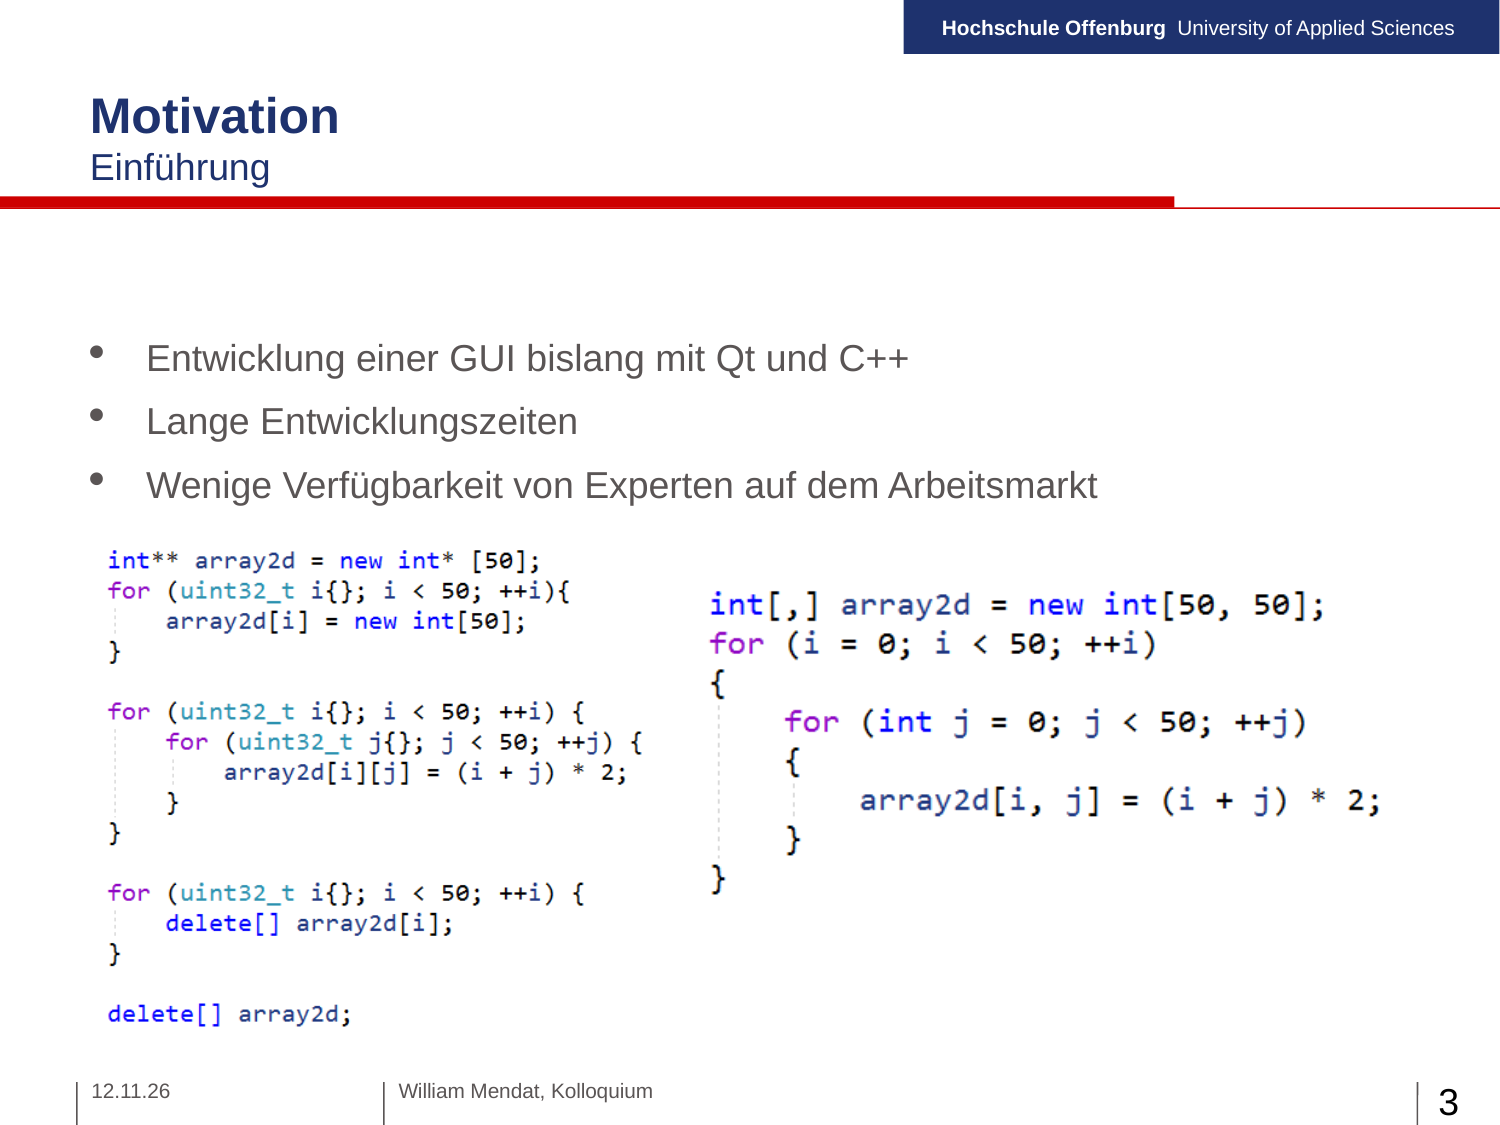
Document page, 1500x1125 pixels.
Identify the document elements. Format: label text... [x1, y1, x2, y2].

text_box William Mendat, Kolloquium [383, 1070, 963, 1125]
text_box Motivation Einführung [74, 54, 1175, 196]
text_box 27.01.22 [76, 1070, 348, 1125]
picture [698, 554, 1412, 916]
picture [88, 531, 679, 1029]
text_box 3 [1423, 1070, 1474, 1125]
text_box Entwicklung einer GUI bislang mit Qt und C++ Lange Entwicklungszeiten Wenige Verfügbarkeit von Experten auf dem Arbeitsmarkt [74, 326, 1411, 1035]
